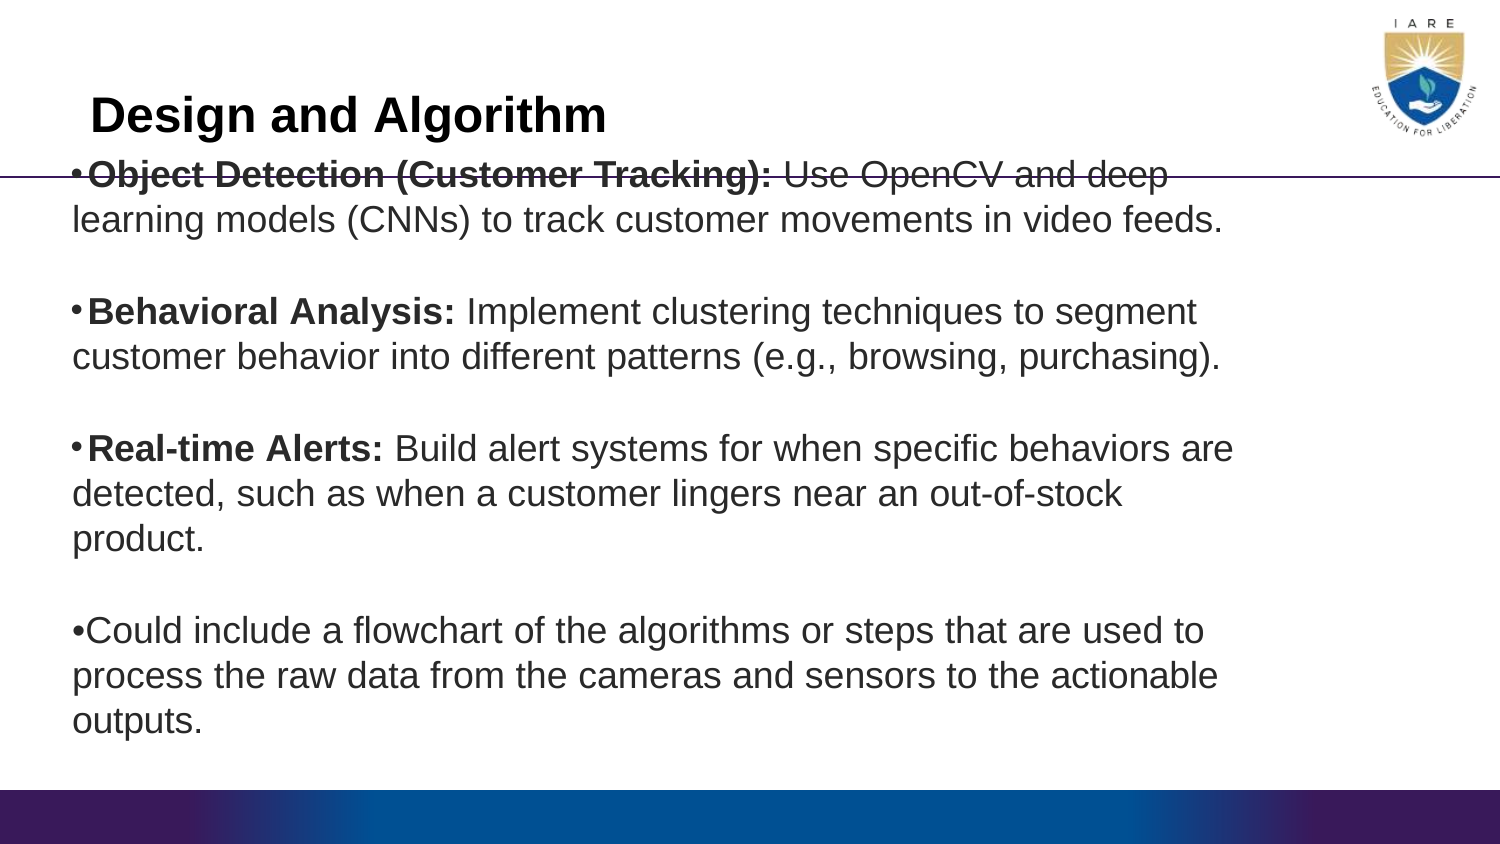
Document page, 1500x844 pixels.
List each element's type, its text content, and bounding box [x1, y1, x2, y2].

title Design and Algorithm [70, 48, 1078, 148]
text_box Object Detection (Customer Tracking): Use OpenCV and deep learning models (CNNs) to track customer movements in video feeds. Behavioral Analysis: Implement clustering techniques to segment customer behavior into different patterns (e.g., browsing, purchasing). Real-time Alerts: Build alert systems for when specific behaviors are detected, such as when a customer lingers near an out-of-stock product. •Could include a flowchart of the algorithms or steps that are used to process the raw data from the cameras and sensors to the actionable outputs. [70, 148, 1238, 741]
picture [1372, 19, 1490, 138]
picture [0, 790, 1500, 844]
